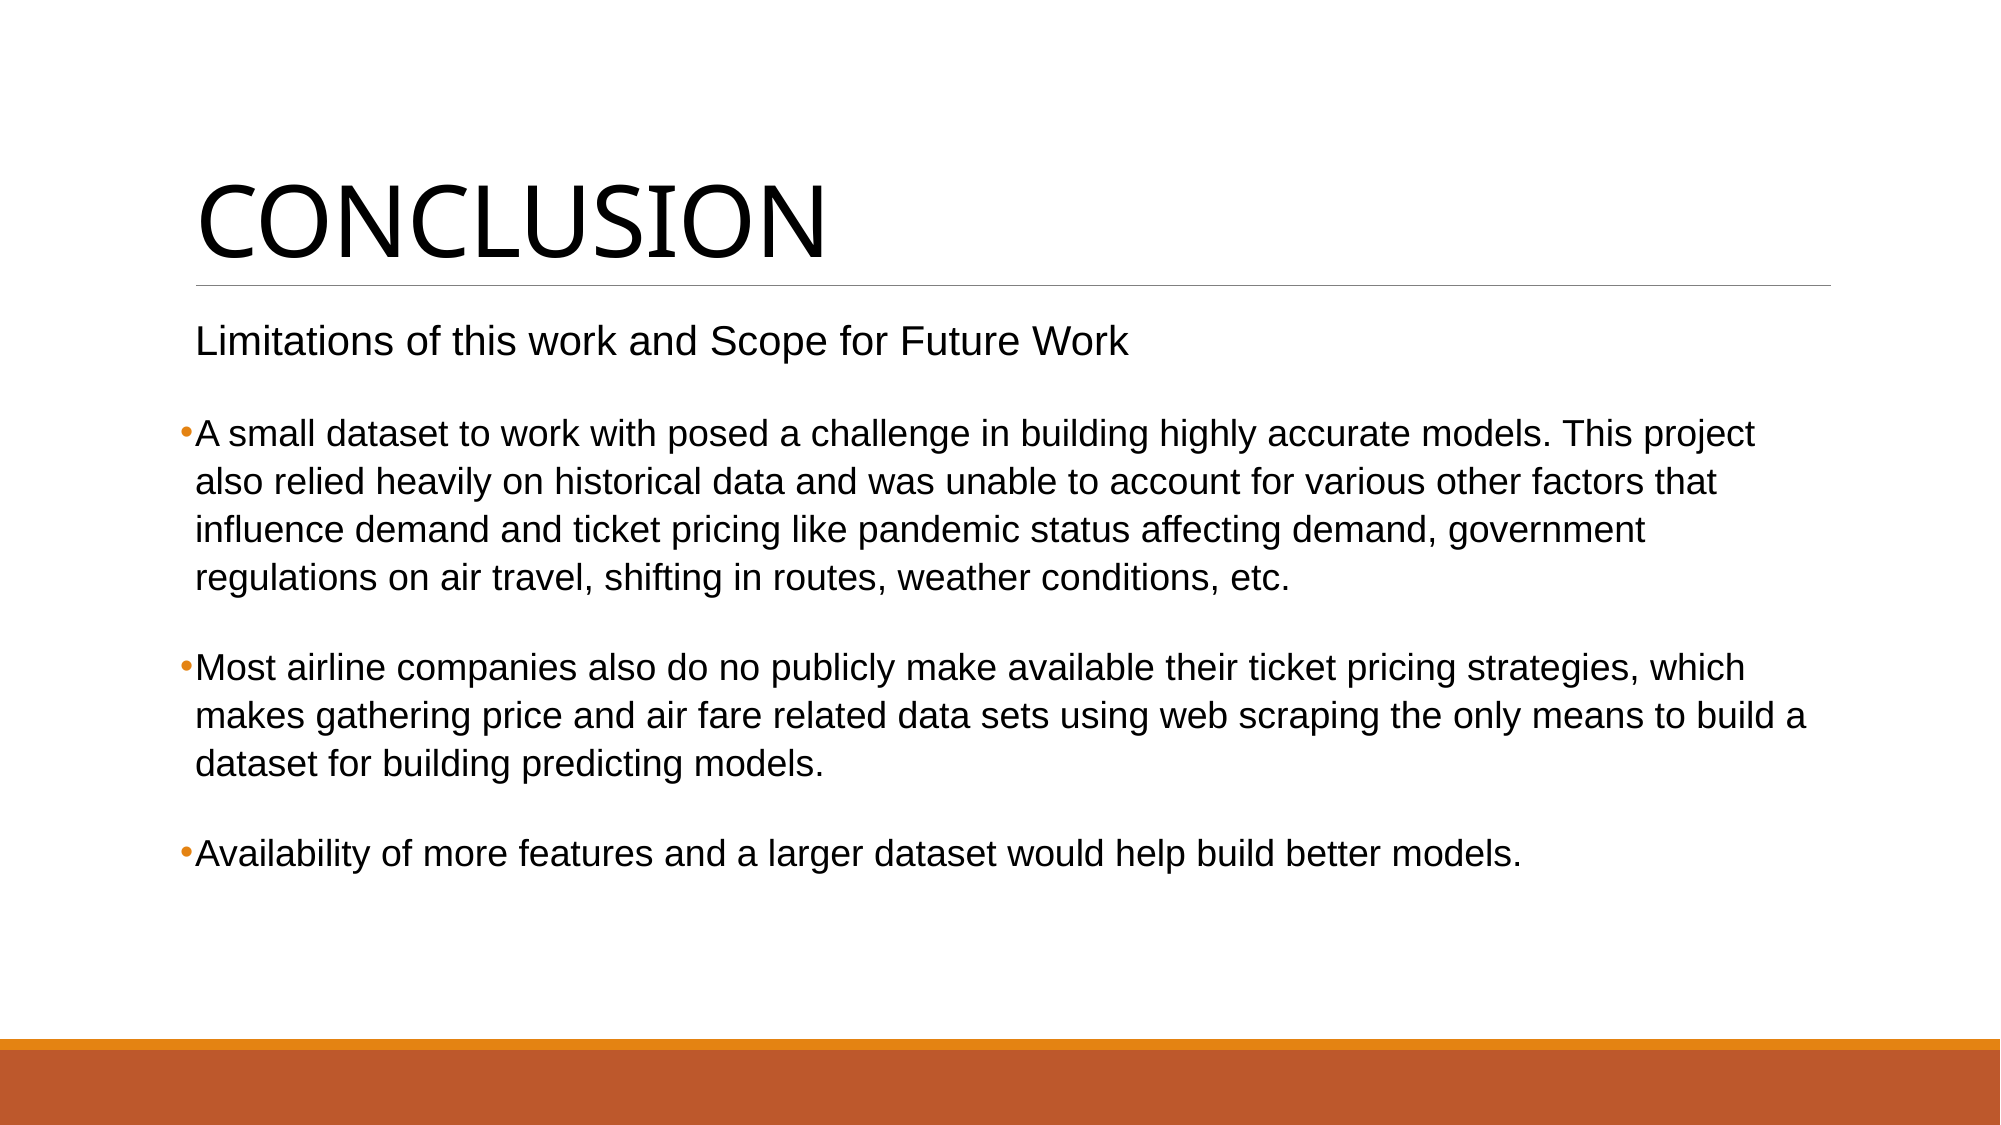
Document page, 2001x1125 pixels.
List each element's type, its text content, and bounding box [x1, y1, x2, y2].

title CONCLUSION [180, 47, 1830, 285]
list Limitations of this work and Scope for Future Work A small dataset to work with posed a challenge in building highly accurate models. This project also relied heavily on historical data and was unable to account for various other factors that influence demand and ticket pricing like pandemic status affecting demand, government regulations on air travel, shifting in routes, weather conditions, etc. Most airline companies also do no publicly make available their ticket pricing strategies, which makes gathering price and air fare related data sets using web scraping the only means to build a dataset for building predicting models. Availability of more features and a larger dataset would help build better models. [180, 302, 1830, 963]
